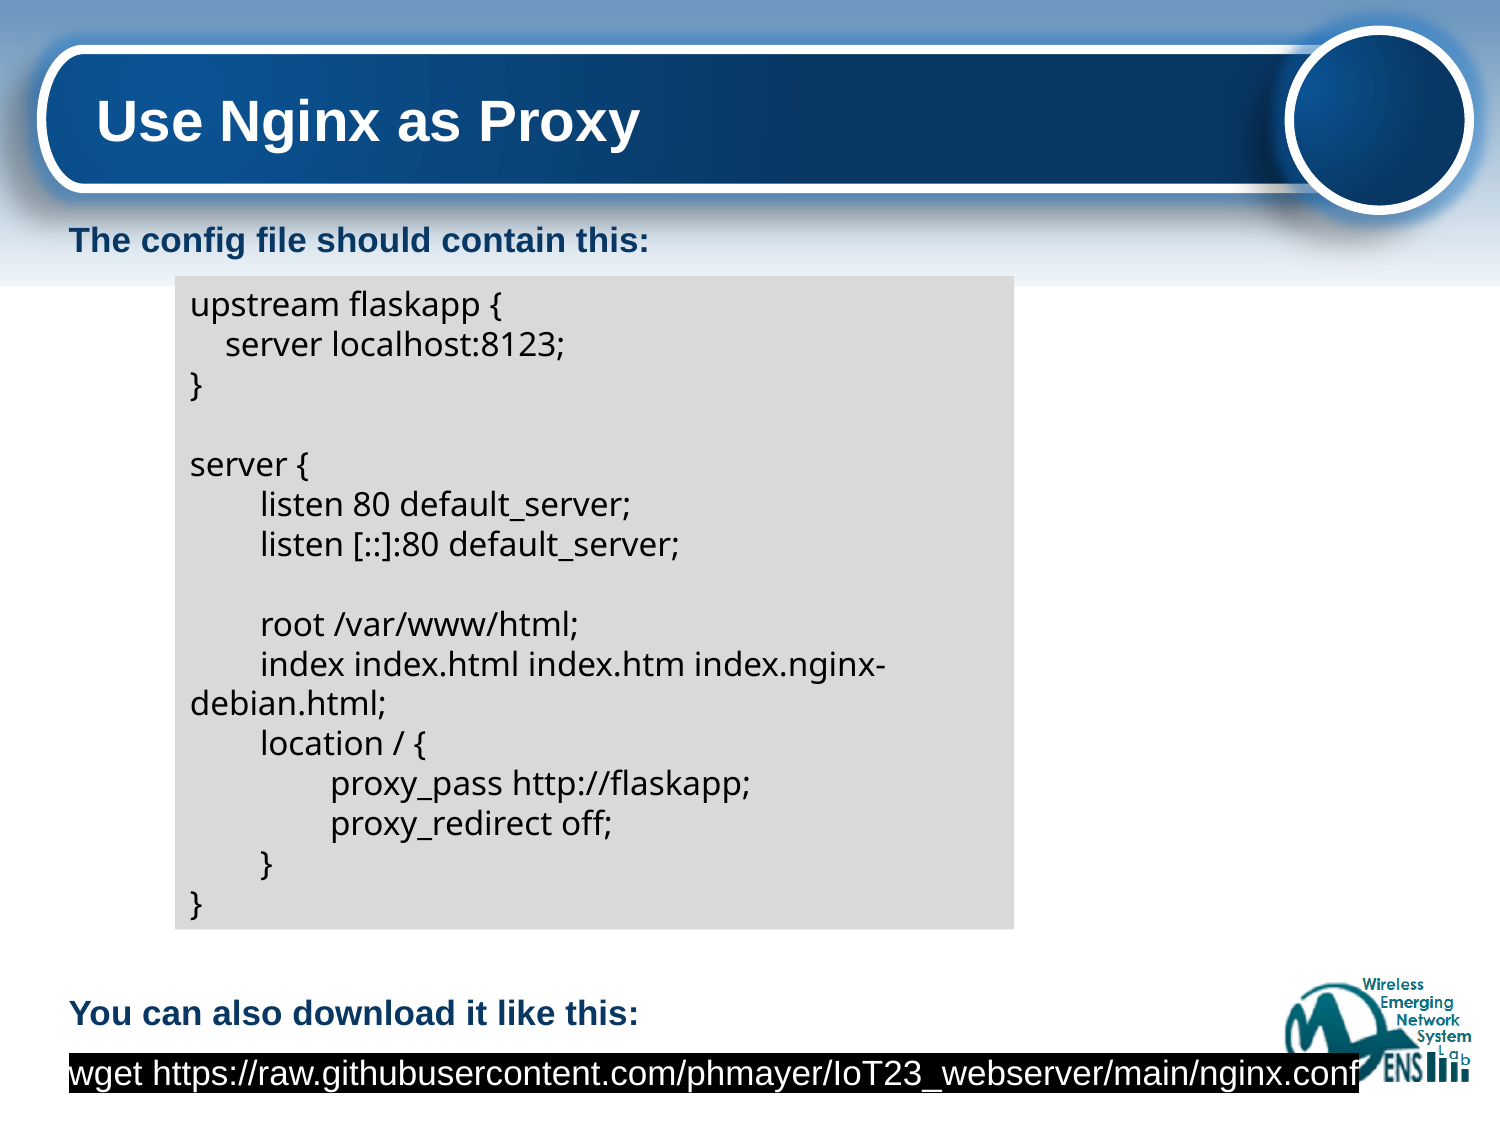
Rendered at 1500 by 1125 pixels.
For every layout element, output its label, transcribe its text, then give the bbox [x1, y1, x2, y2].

list The config file should contain this: You can also download it like this: wget https://raw.githubusercontent.com/phmayer/IoT23_webserver/main/nginx.conf [53, 210, 1448, 1103]
picture [1448, 970, 1478, 1092]
text_box upstream flaskapp { server localhost:8123; } server { listen 80 default_server; listen [::]:80 default_server; root /var/www/html; index index.html index.htm index.nginx-debian.html; location / { proxy_pass http://flaskapp; proxy_redirect off; } } [175, 276, 1015, 930]
title Use Nginx as Proxy [81, 54, 1249, 182]
